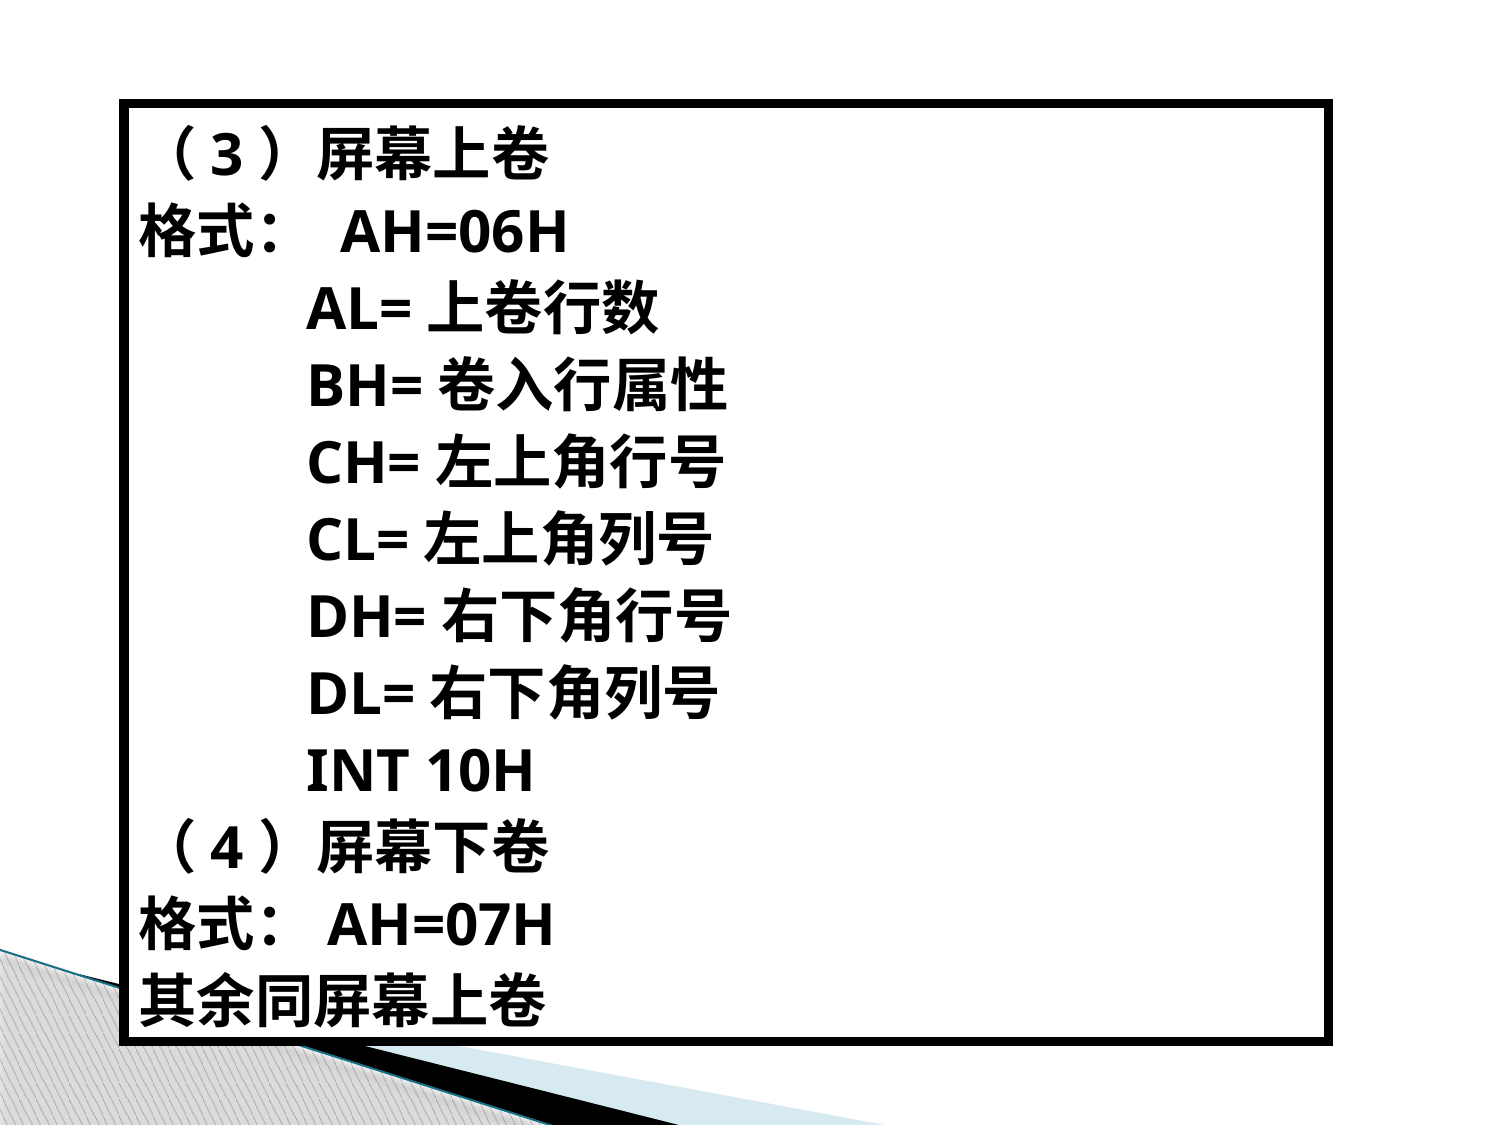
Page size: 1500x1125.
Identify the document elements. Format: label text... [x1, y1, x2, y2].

text_box （3）屏幕上卷 格式： AH=06H AL=上卷行数 BH=卷入行属性 CH=左上角行号 CL=左上角列号 DH=右下角行号 DL=右下角列号 INT 10H （4）屏幕下卷 格式：AH=07H 其余同屏幕上卷 [123, 103, 1329, 1042]
